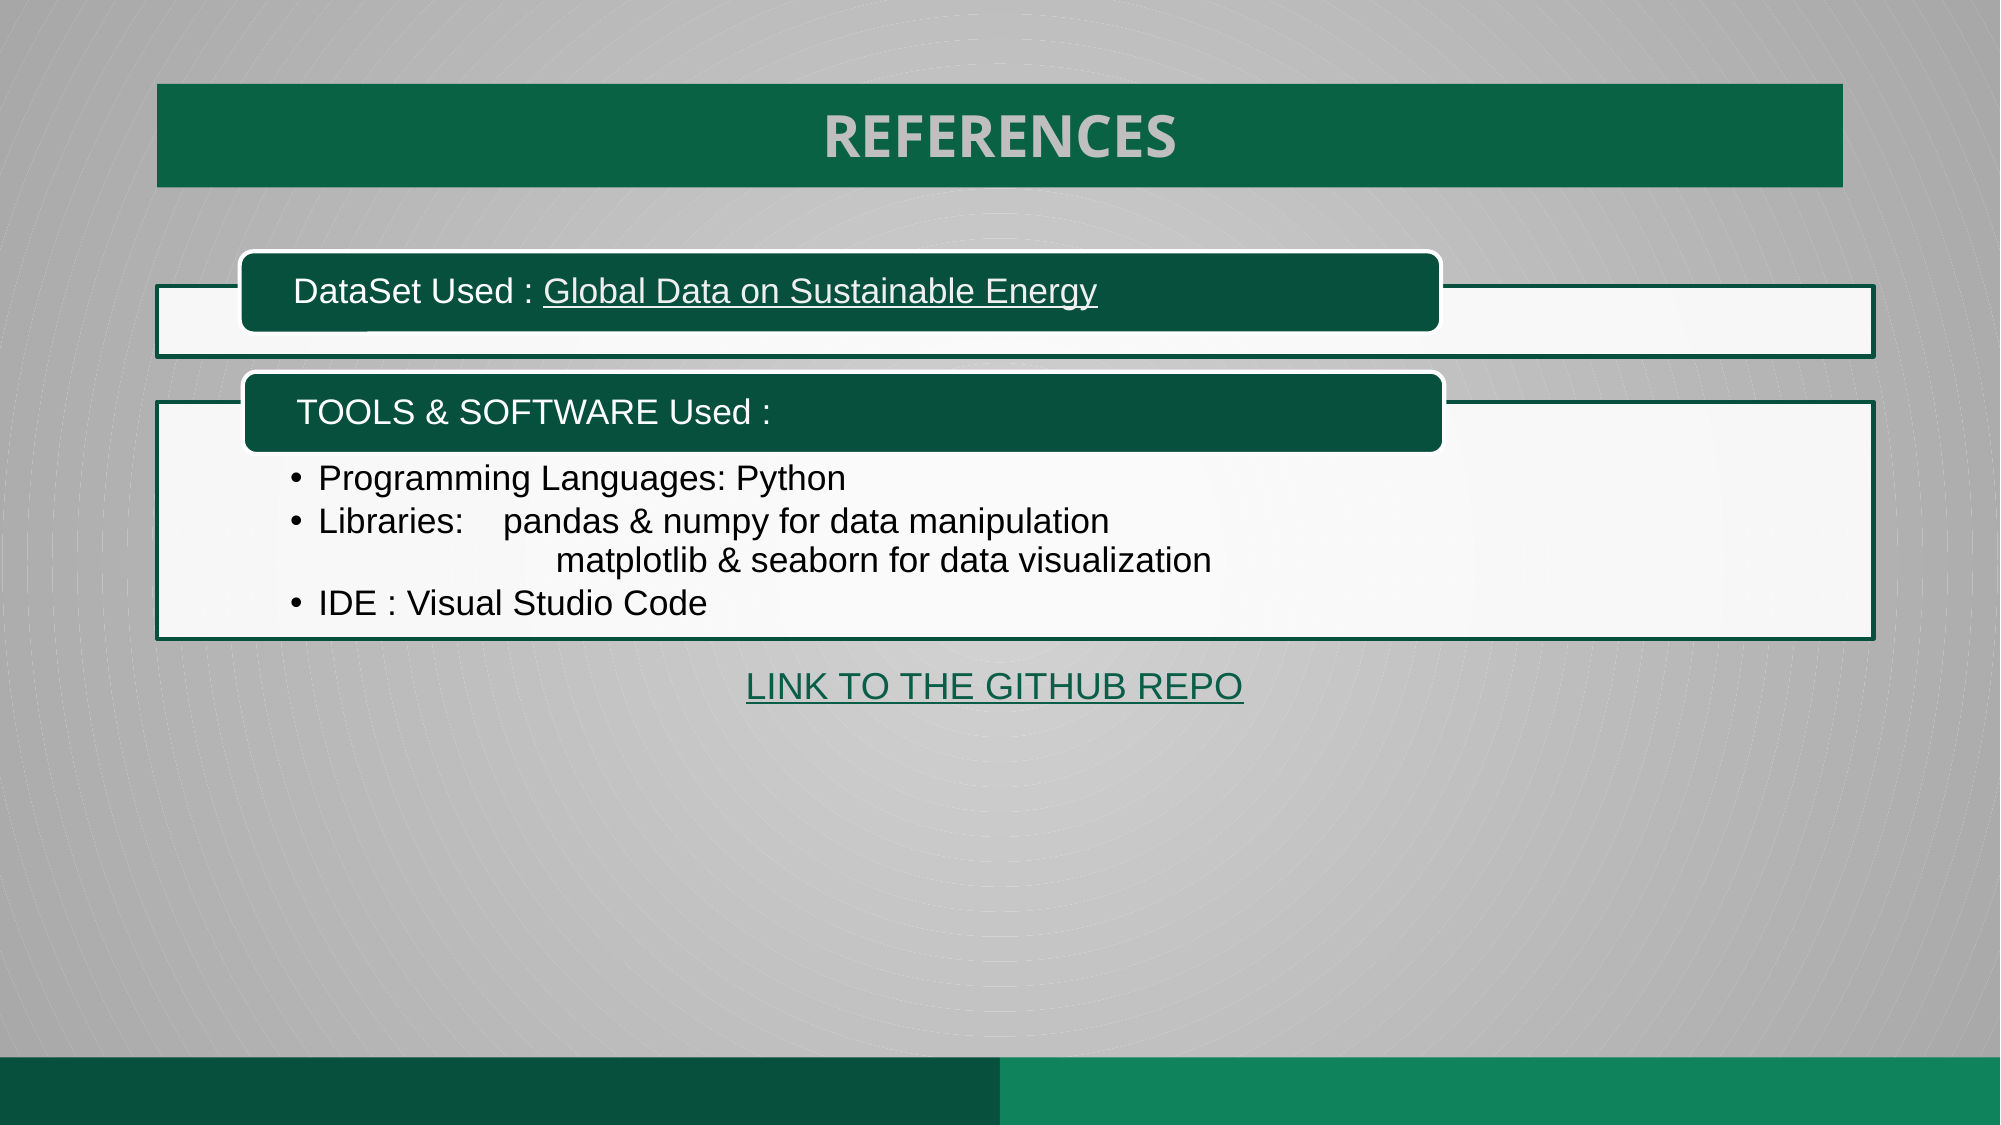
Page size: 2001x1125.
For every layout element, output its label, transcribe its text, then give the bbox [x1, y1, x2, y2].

text_box LINK TO THE GITHUB REPO [730, 666, 1300, 715]
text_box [156, 240, 1874, 655]
title REFERENCES [157, 83, 1843, 188]
